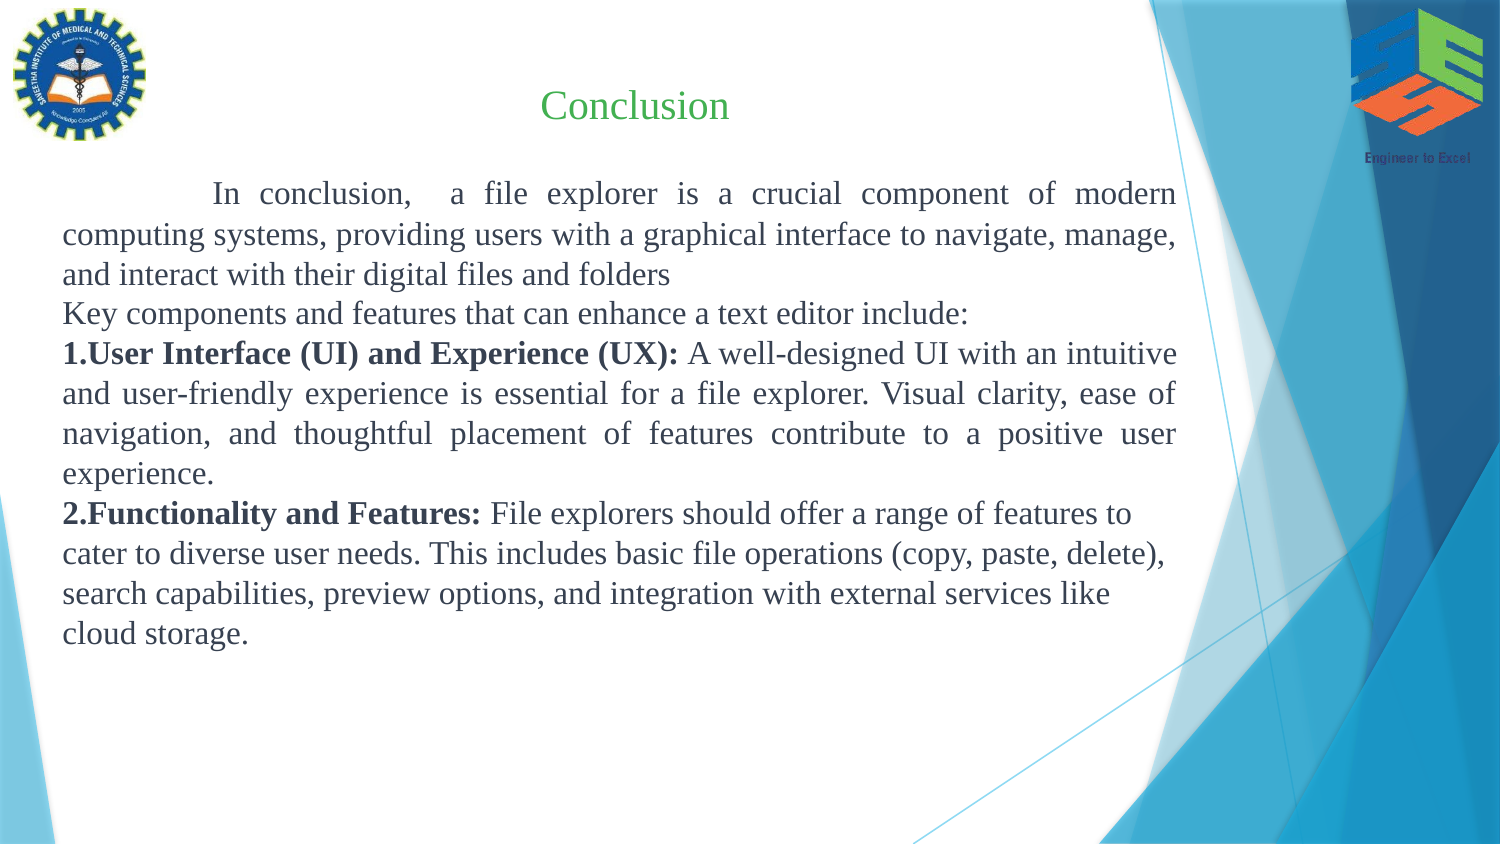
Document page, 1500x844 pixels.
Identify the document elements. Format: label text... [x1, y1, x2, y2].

picture [1350, 8, 1484, 165]
text_box In conclusion, a file explorer is a crucial component of modern computing systems, providing users with a graphical interface to navigate, manage, and interact with their digital files and folders Key components and features that can enhance a text editor include: User Interface (UI) and Experience (UX): A well-designed UI with an intuitive and user-friendly experience is essential for a file explorer. Visual clarity, ease of navigation, and thoughtful placement of features contribute to a positive user experience. Functionality and Features: File explorers should offer a range of features to cater to diverse user needs. This includes basic file operations (copy, paste, delete), search capabilities, preview options, and integration with external services like cloud storage. [62, 169, 1179, 691]
title Conclusion [462, 76, 806, 220]
picture [13, 8, 146, 141]
